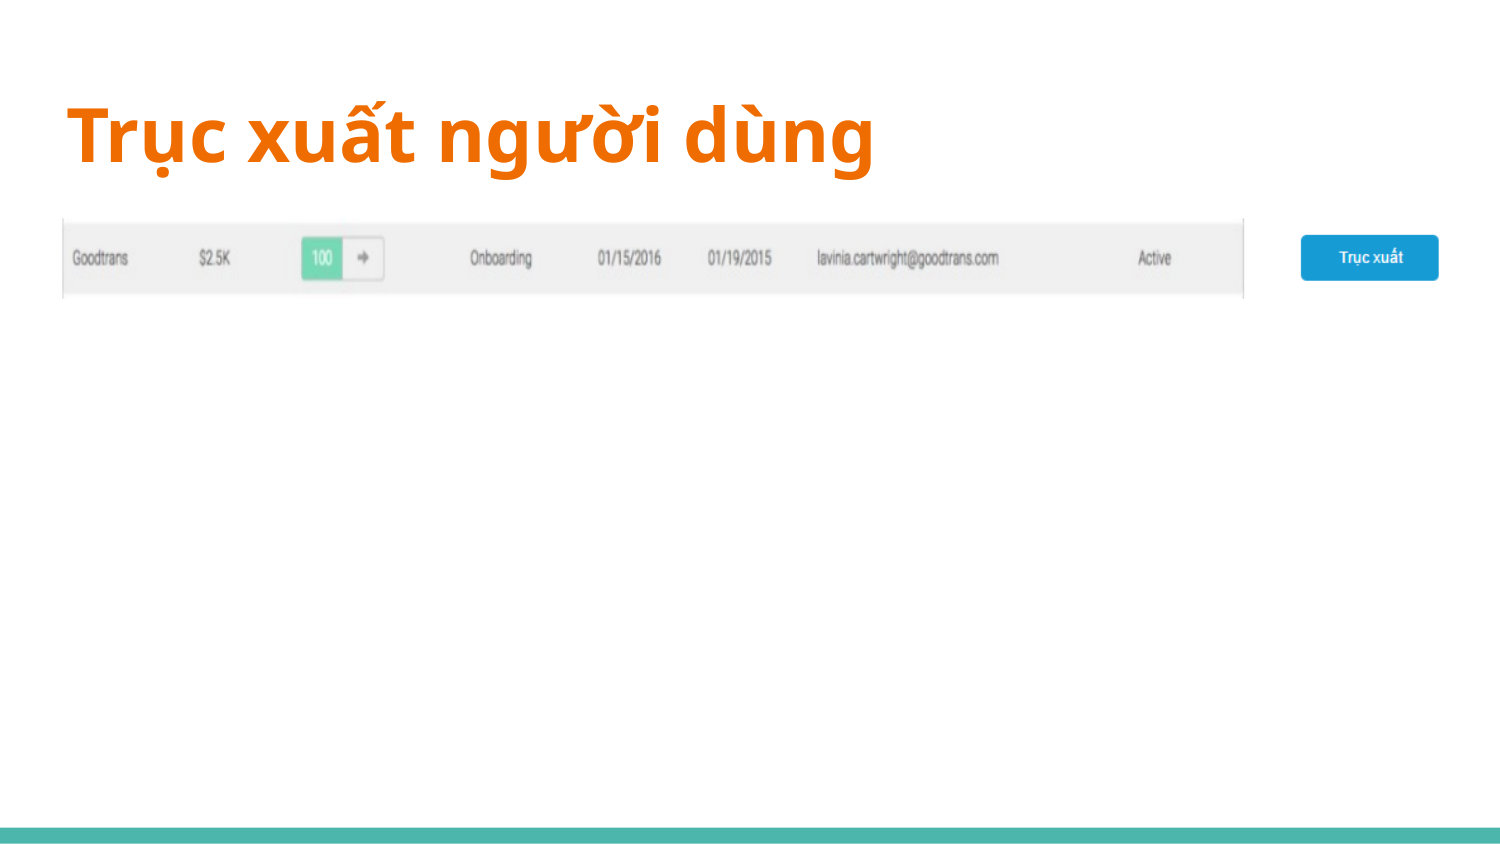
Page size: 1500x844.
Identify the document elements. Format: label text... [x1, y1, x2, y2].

title Trục xuất người dùng [51, 72, 1449, 189]
picture [50, 207, 1450, 310]
